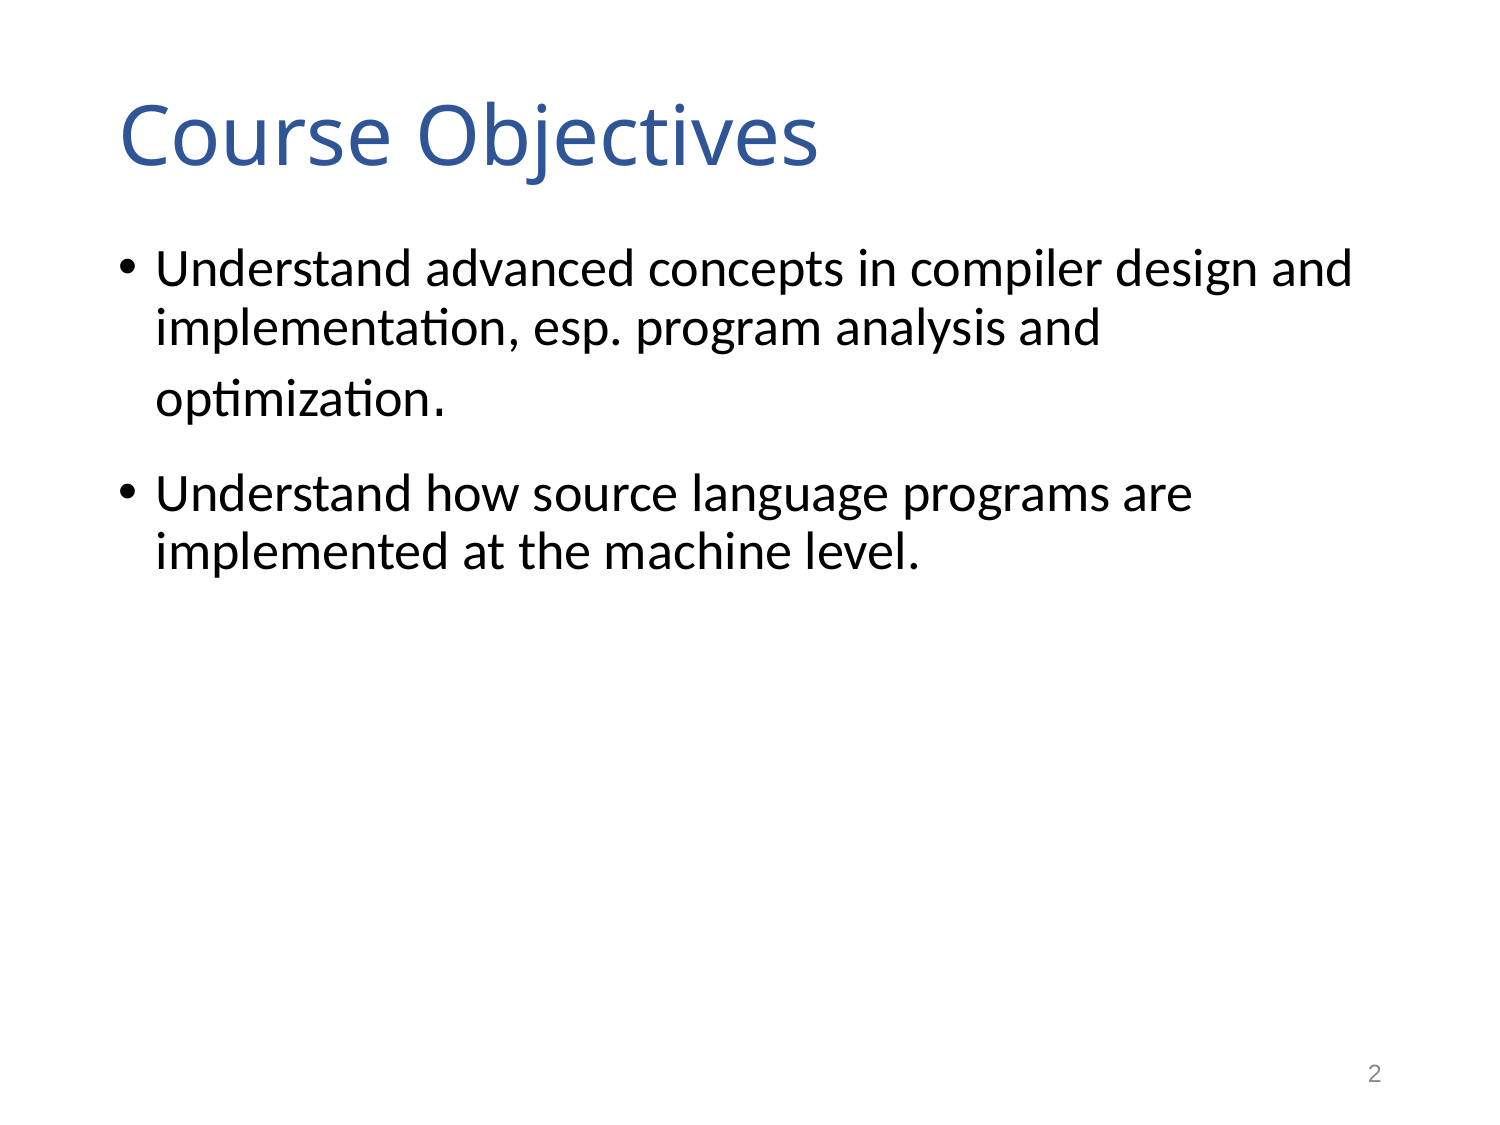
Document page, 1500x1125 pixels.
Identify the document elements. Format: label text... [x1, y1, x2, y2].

slide_number 2 [1059, 1042, 1397, 1103]
title Course Objectives [103, 59, 1397, 218]
list Understand advanced concepts in compiler design and implementation, esp. program analysis and optimization. Understand how source language programs are implemented at the machine level. [103, 232, 1397, 1014]
